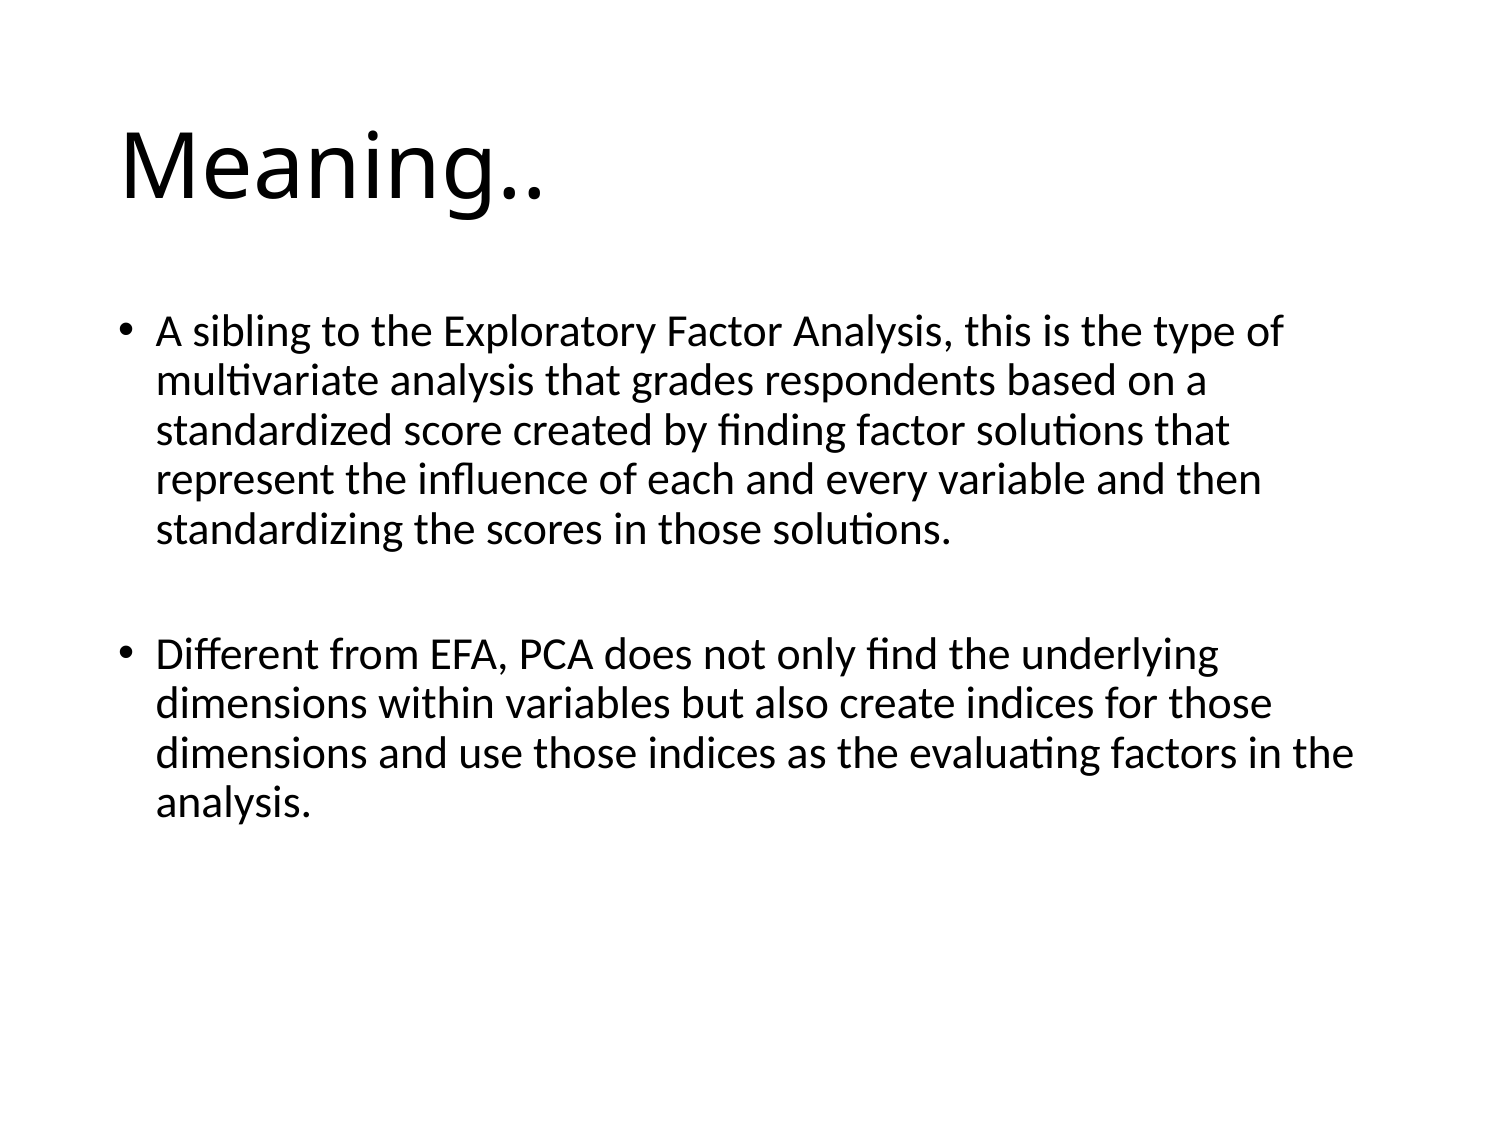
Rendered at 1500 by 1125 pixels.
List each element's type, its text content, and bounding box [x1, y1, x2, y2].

list A sibling to the Exploratory Factor Analysis, this is the type of multivariate analysis that grades respondents based on a standardized score created by finding factor solutions that represent the influence of each and every variable and then standardizing the scores in those solutions. Different from EFA, PCA does not only find the underlying dimensions within variables but also create indices for those dimensions and use those indices as the evaluating factors in the analysis. [103, 299, 1397, 1014]
title Meaning.. [103, 59, 1397, 278]
